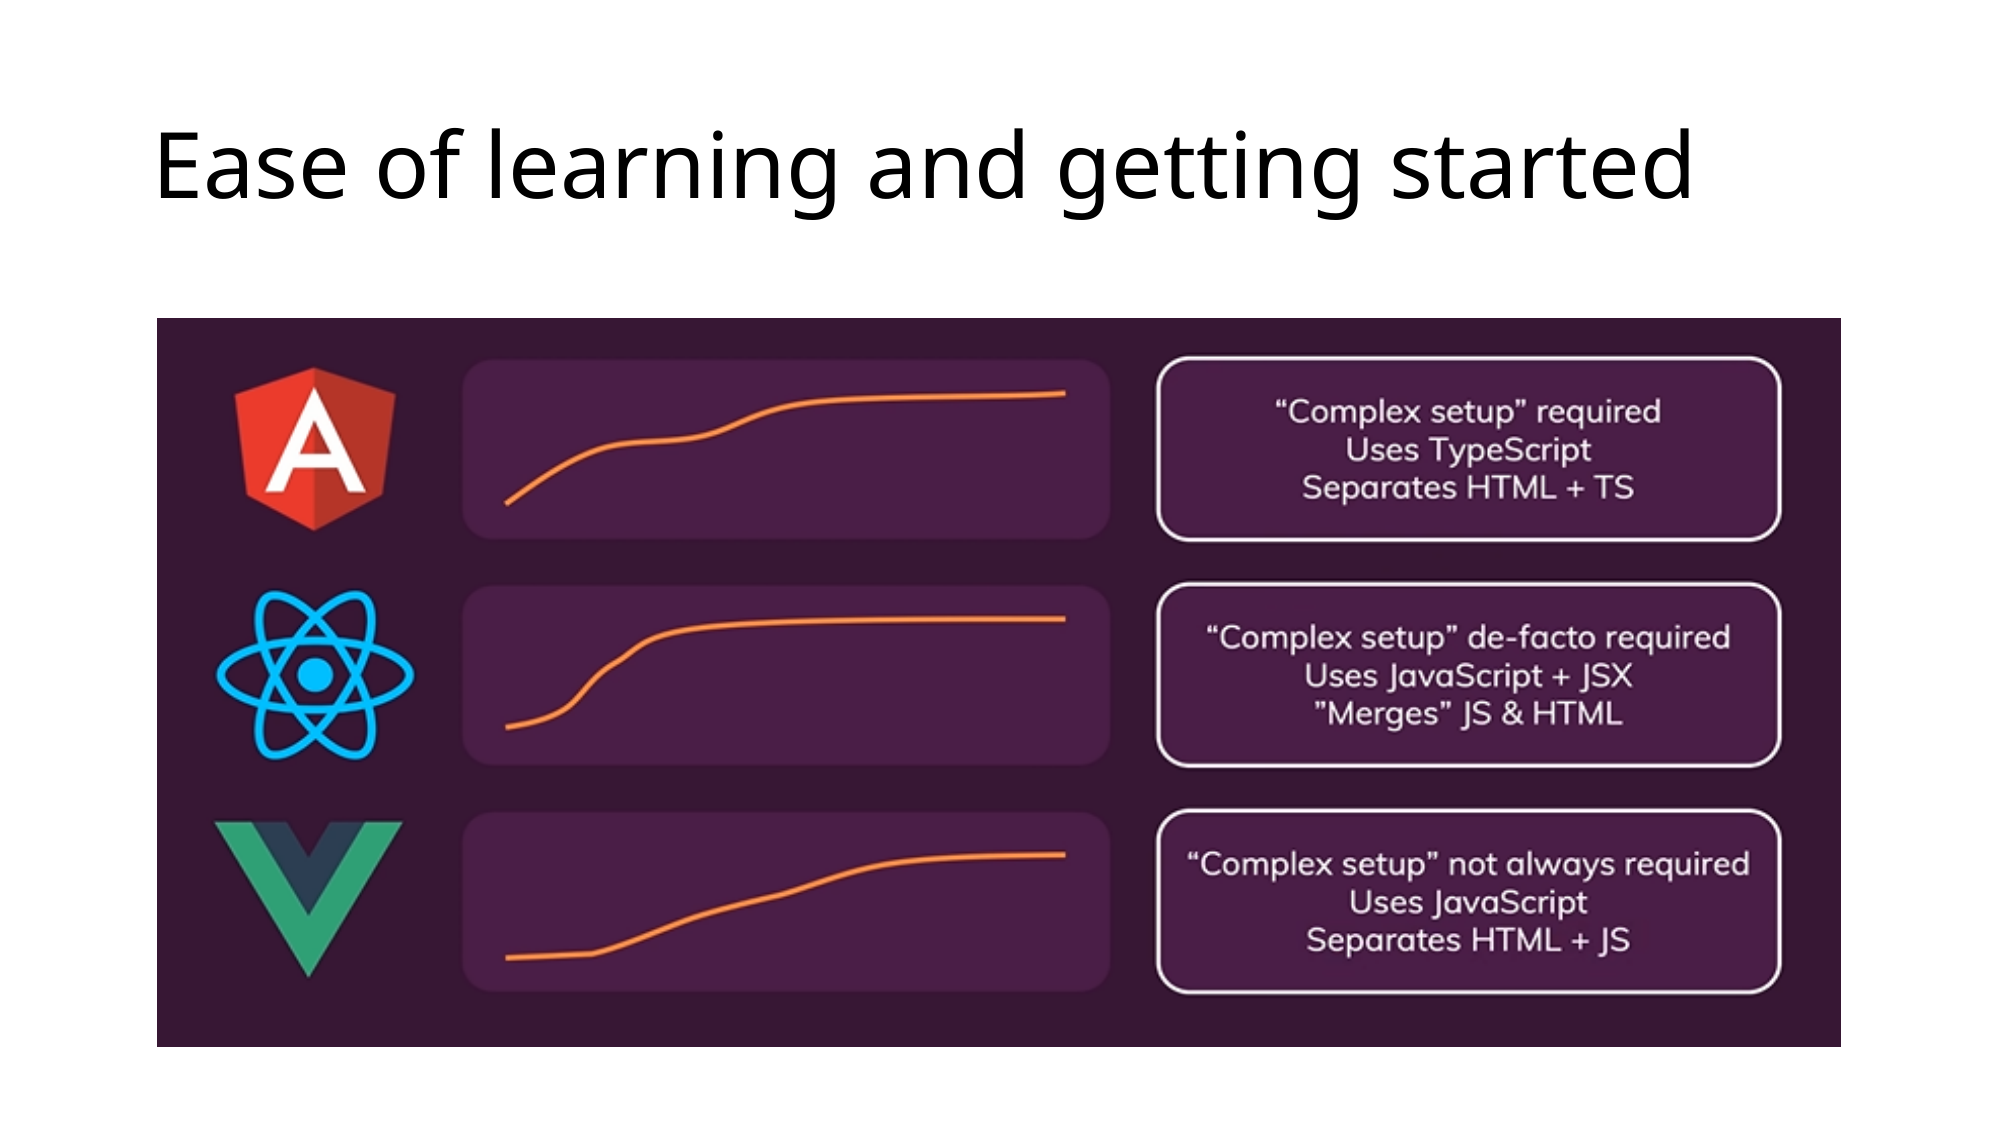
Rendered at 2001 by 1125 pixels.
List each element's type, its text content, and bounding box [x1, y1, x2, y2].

title Ease of learning and getting started [137, 59, 1863, 278]
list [157, 318, 1841, 1047]
